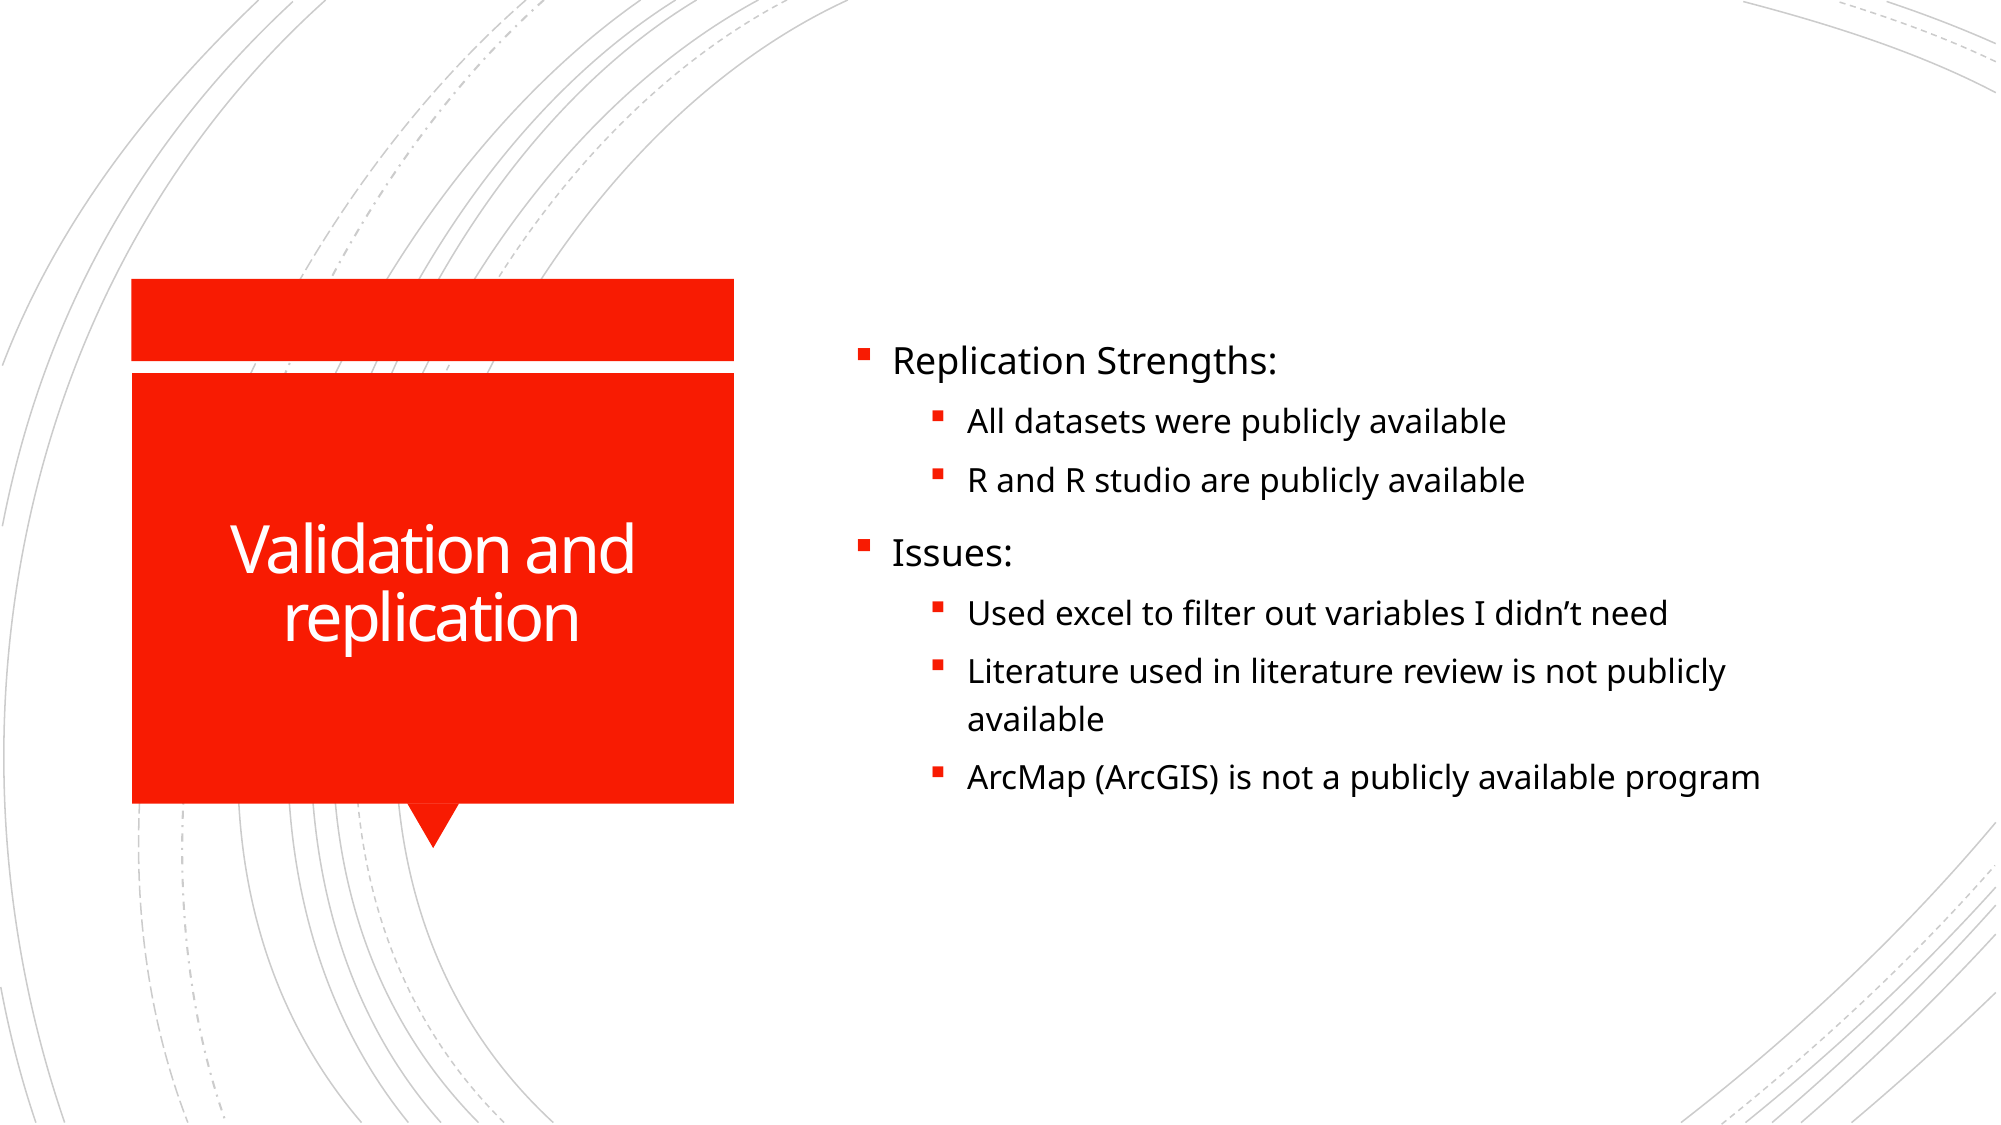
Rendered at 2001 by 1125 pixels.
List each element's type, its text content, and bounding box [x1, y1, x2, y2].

list Replication Strengths: All datasets were publicly available R and R studio are publicly available Issues: Used excel to filter out variables I didn’t need Literature used in literature review is not publicly available ArcMap (ArcGIS) is not a publicly available program [839, 131, 1871, 993]
title Validation and replication [145, 385, 720, 789]
